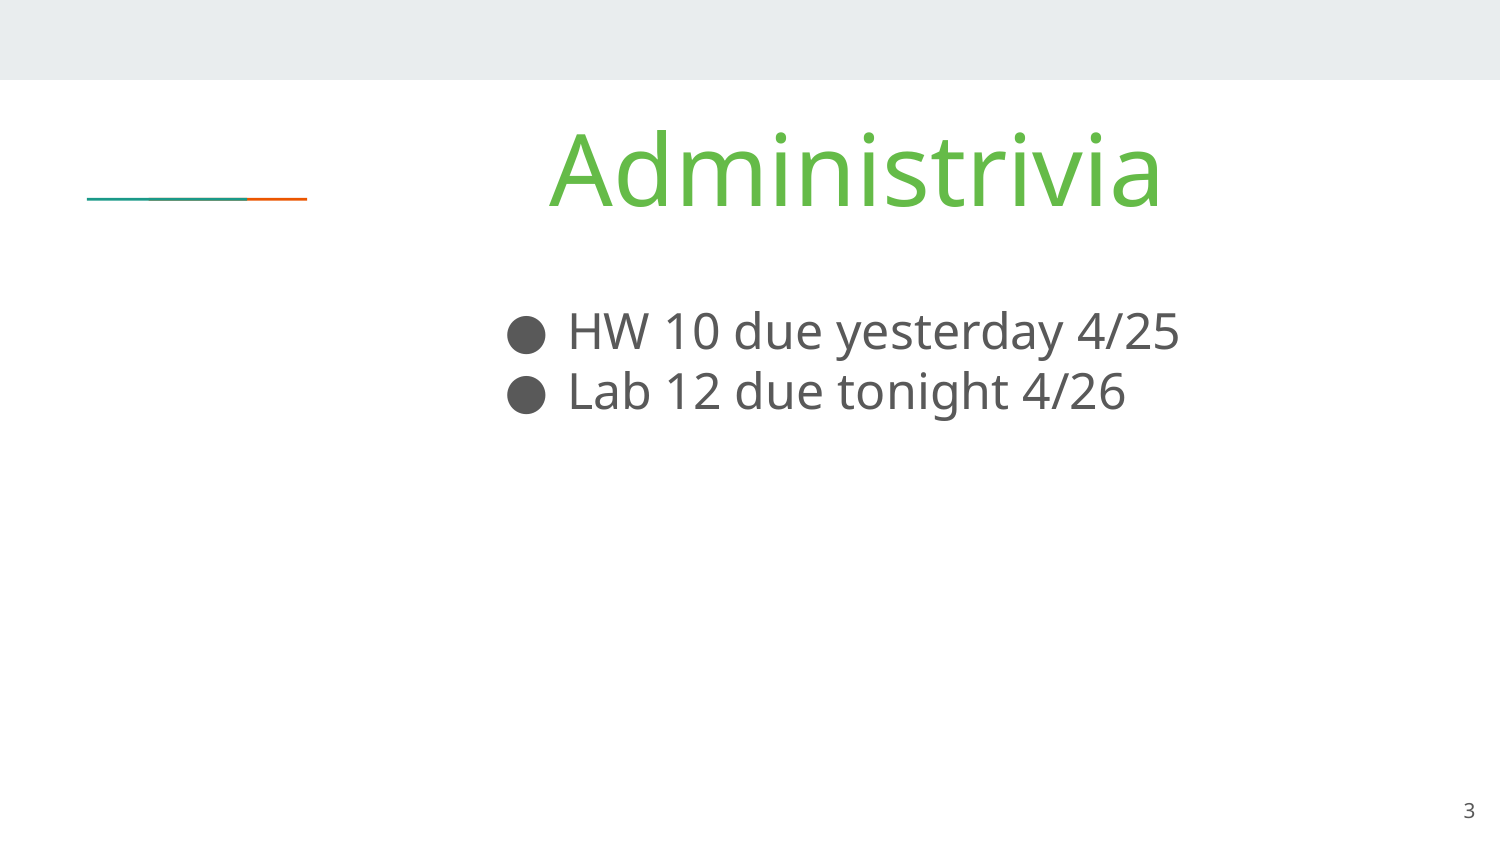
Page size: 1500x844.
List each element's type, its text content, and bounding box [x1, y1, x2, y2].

slide_number 3 [1400, 779, 1491, 844]
title Administrivia [534, 91, 1401, 197]
list HW 10 due yesterday 4/25 Lab 12 due tonight 4/26 [477, 284, 1500, 742]
